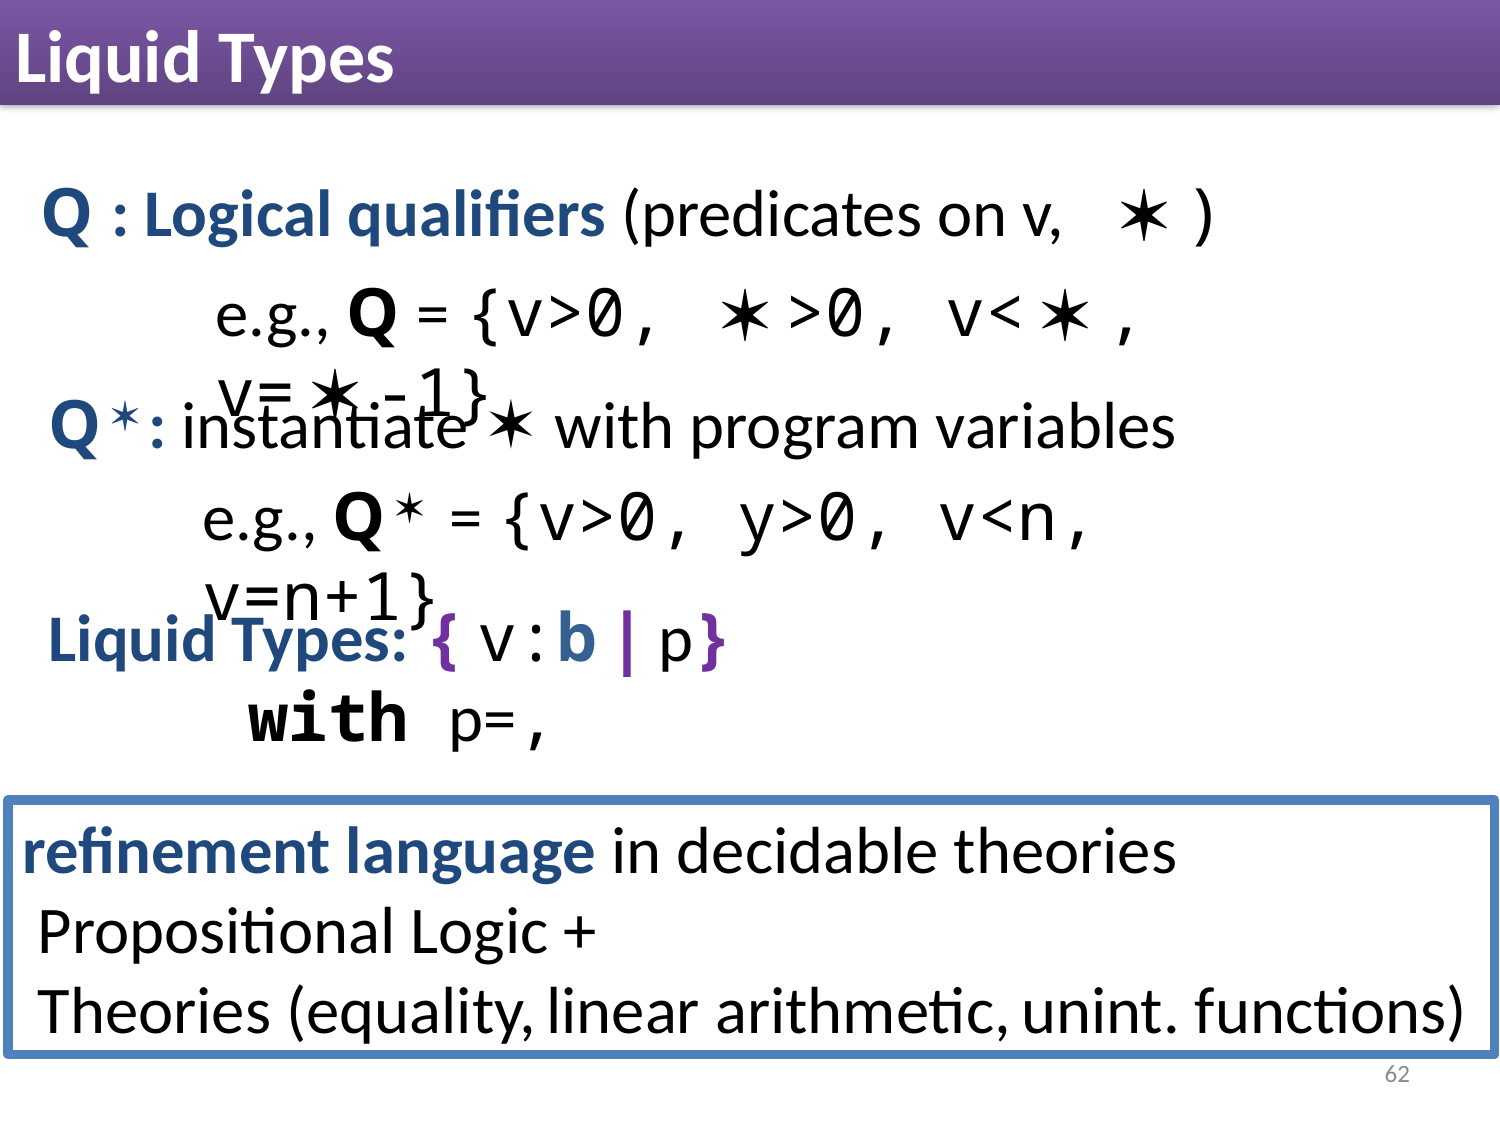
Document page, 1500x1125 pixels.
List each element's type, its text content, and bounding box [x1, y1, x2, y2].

title Liquid Types [0, 0, 1500, 105]
text_box refinement language in decidable theories Propositional Logic + Theories (equality, linear arithmetic, unint. functions) [6, 798, 1497, 1057]
text_box e.g., Q = {v>0, ✶>0, v<✶, v=✶-1} [200, 262, 1299, 438]
text_box Q : Logical qualiﬁers (predicates on v, ✶) [25, 162, 1488, 258]
text_box Q✶: instantiate ✶ with program variables [33, 374, 1363, 470]
text_box e.g., Q✶ = {v>0, y>0, v<n, v=n+1} [187, 466, 1303, 642]
slide_number 62 [1074, 1057, 1425, 1103]
